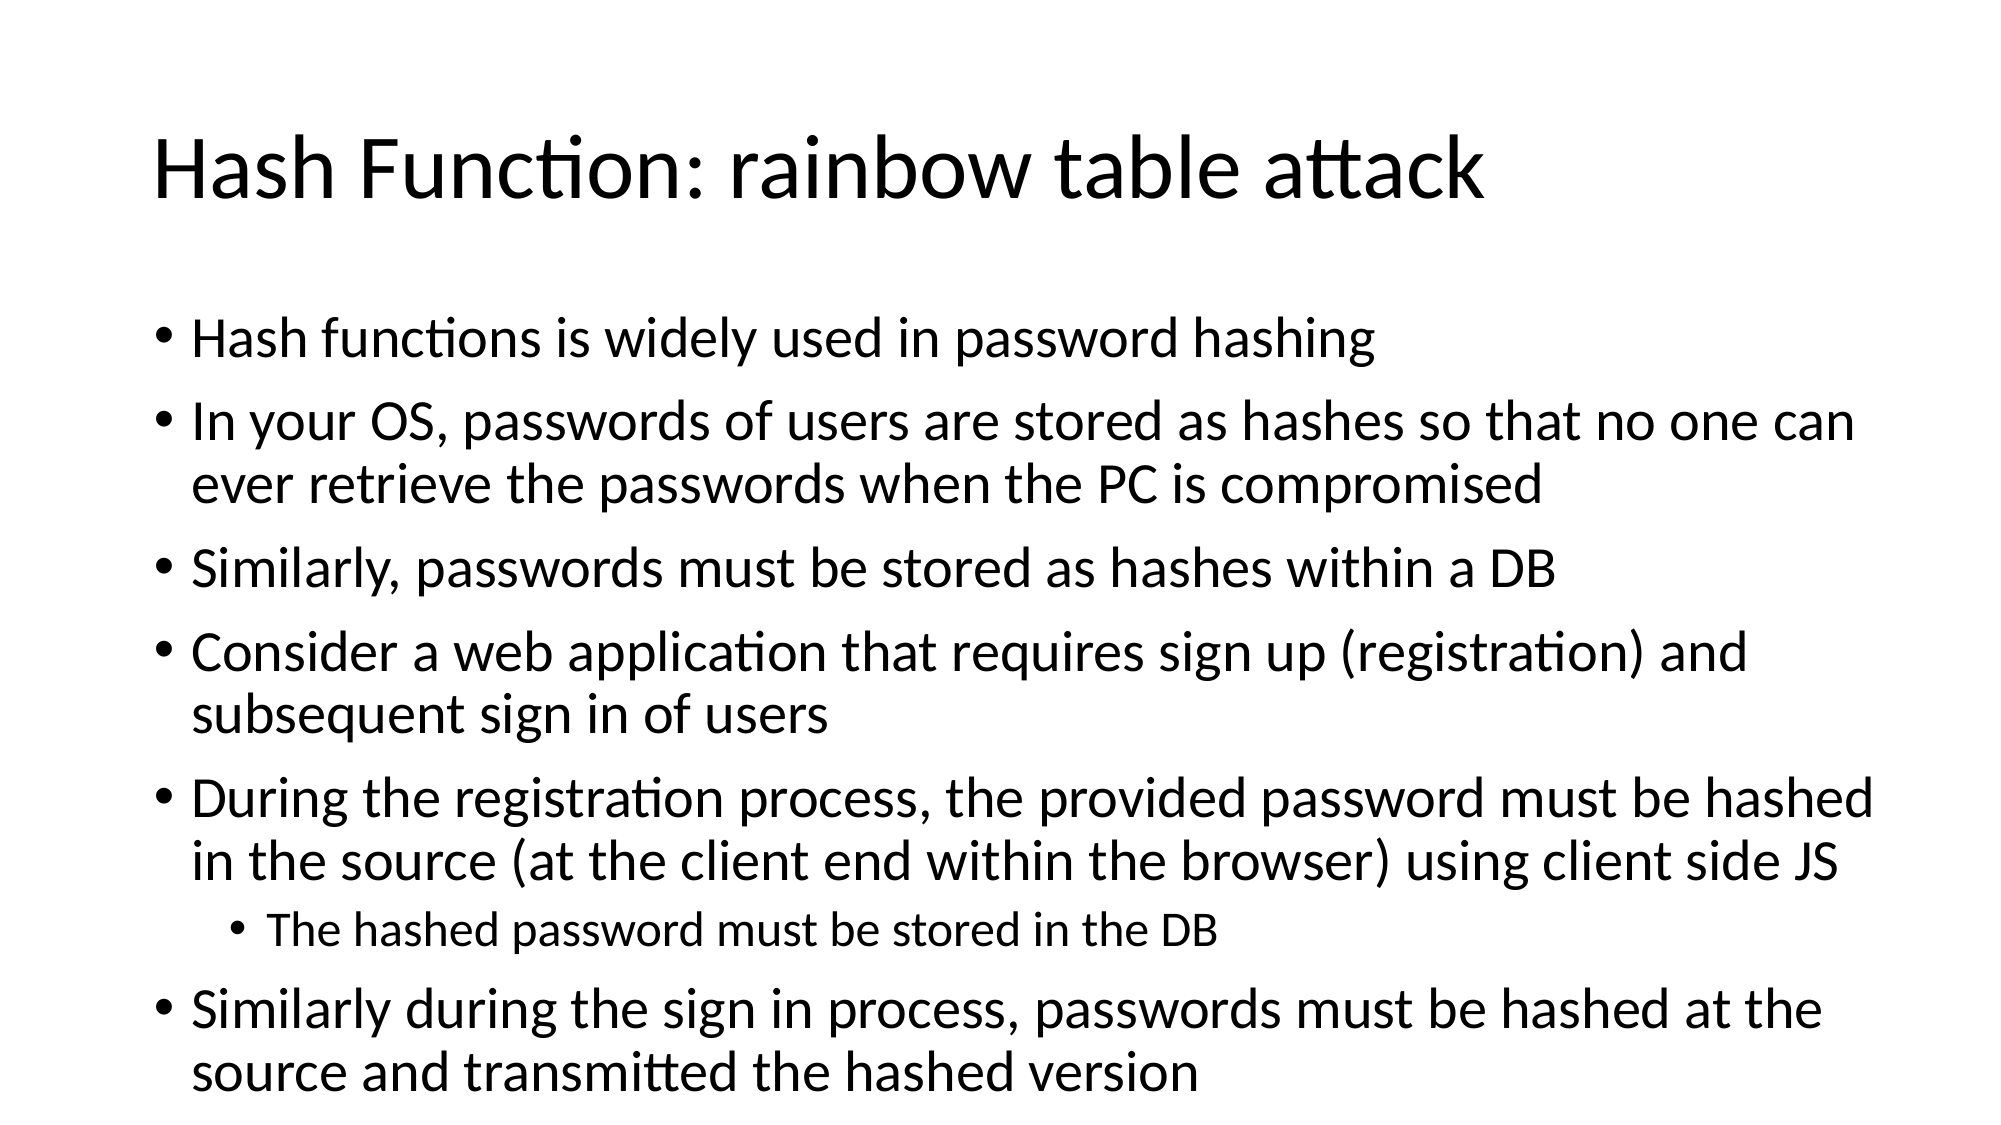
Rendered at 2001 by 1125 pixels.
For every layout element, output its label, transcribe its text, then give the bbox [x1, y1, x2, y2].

list Hash functions is widely used in password hashing In your OS, passwords of users are stored as hashes so that no one can ever retrieve the passwords when the PC is compromised Similarly, passwords must be stored as hashes within a DB Consider a web application that requires sign up (registration) and subsequent sign in of users During the registration process, the provided password must be hashed in the source (at the client end within the browser) using client side JS The hashed password must be stored in the DB Similarly during the sign in process, passwords must be hashed at the source and transmitted the hashed version [138, 299, 1934, 1114]
title Hash Function: rainbow table attack [137, 59, 1863, 278]
